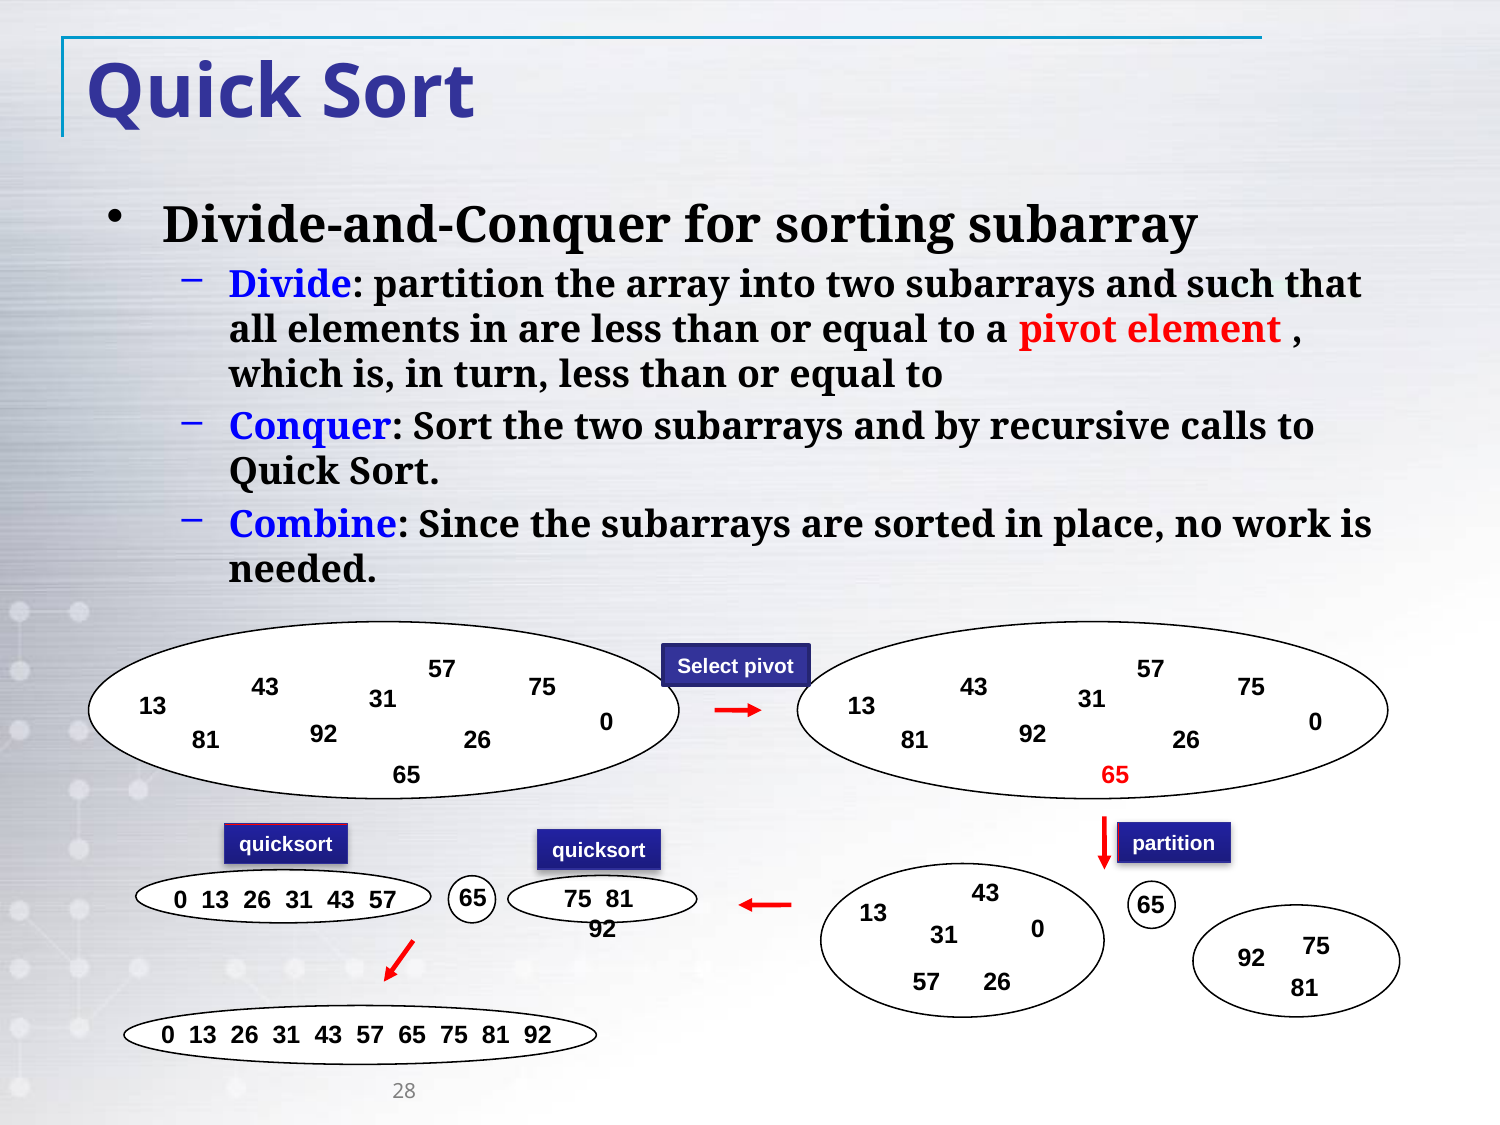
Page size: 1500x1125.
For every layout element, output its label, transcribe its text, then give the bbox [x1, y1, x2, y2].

text_box 43 [945, 663, 1003, 708]
text_box 43 [956, 869, 1015, 915]
text_box [820, 863, 1105, 1018]
text_box 26 [1157, 716, 1216, 761]
text_box 92 [294, 710, 353, 755]
slide_number 28 [0, 1070, 432, 1125]
text_box 65 [1086, 751, 1145, 797]
text_box 92 [1003, 710, 1062, 755]
text_box [194, 871, 372, 875]
text_box 13 [123, 682, 182, 727]
text_box 92 [1222, 934, 1281, 980]
title Quick Sort [70, 42, 1421, 134]
text_box 0 [584, 698, 629, 744]
text_box [507, 883, 531, 915]
text_box 57 [1122, 645, 1180, 690]
text_box 0 [1015, 904, 1060, 950]
text_box [135, 882, 158, 911]
text_box [195, 1056, 525, 1065]
text_box 26 [968, 958, 1027, 1003]
text_box 57 [897, 958, 956, 1003]
text_box 65 [444, 874, 502, 920]
text_box [738, 898, 792, 912]
text_box [88, 621, 679, 799]
text_box 81 [177, 716, 235, 761]
text_box 57 [413, 645, 471, 690]
text_box [123, 1022, 146, 1048]
text_box 81 [885, 716, 944, 761]
text_box 43 [236, 663, 294, 708]
text_box 31 [915, 910, 973, 956]
text_box 75 [513, 663, 572, 708]
text_box partition [1117, 822, 1231, 863]
text_box quicksort [224, 823, 348, 864]
text_box 31 [354, 674, 412, 720]
text_box [797, 621, 1388, 799]
text_box 13 [844, 888, 903, 934]
text_box 65 [377, 751, 436, 797]
text_box 0 13 26 31 43 57 [158, 875, 413, 921]
text_box 26 [448, 716, 507, 761]
text_box 0 13 26 31 43 57 65 75 81 92 [146, 1011, 568, 1056]
text_box 31 [1062, 674, 1121, 720]
text_box [714, 703, 762, 717]
text_box [1098, 816, 1111, 870]
text_box [1192, 904, 1400, 1017]
picture [0, 0, 1500, 1125]
text_box 0 [1293, 698, 1338, 744]
text_box [568, 1020, 597, 1049]
text_box [383, 940, 414, 982]
text_box 75 [1222, 663, 1281, 708]
text_box [221, 1005, 499, 1011]
text_box 75 81 92 [531, 875, 674, 951]
text_box 81 [1275, 964, 1334, 1009]
text_box [413, 883, 431, 909]
text_box quicksort [537, 829, 661, 870]
text_box 65 [1122, 881, 1180, 926]
text_box [674, 883, 697, 915]
text_box Select pivot [661, 643, 811, 687]
text_box 13 [832, 682, 891, 727]
text_box 75 [1287, 922, 1346, 968]
